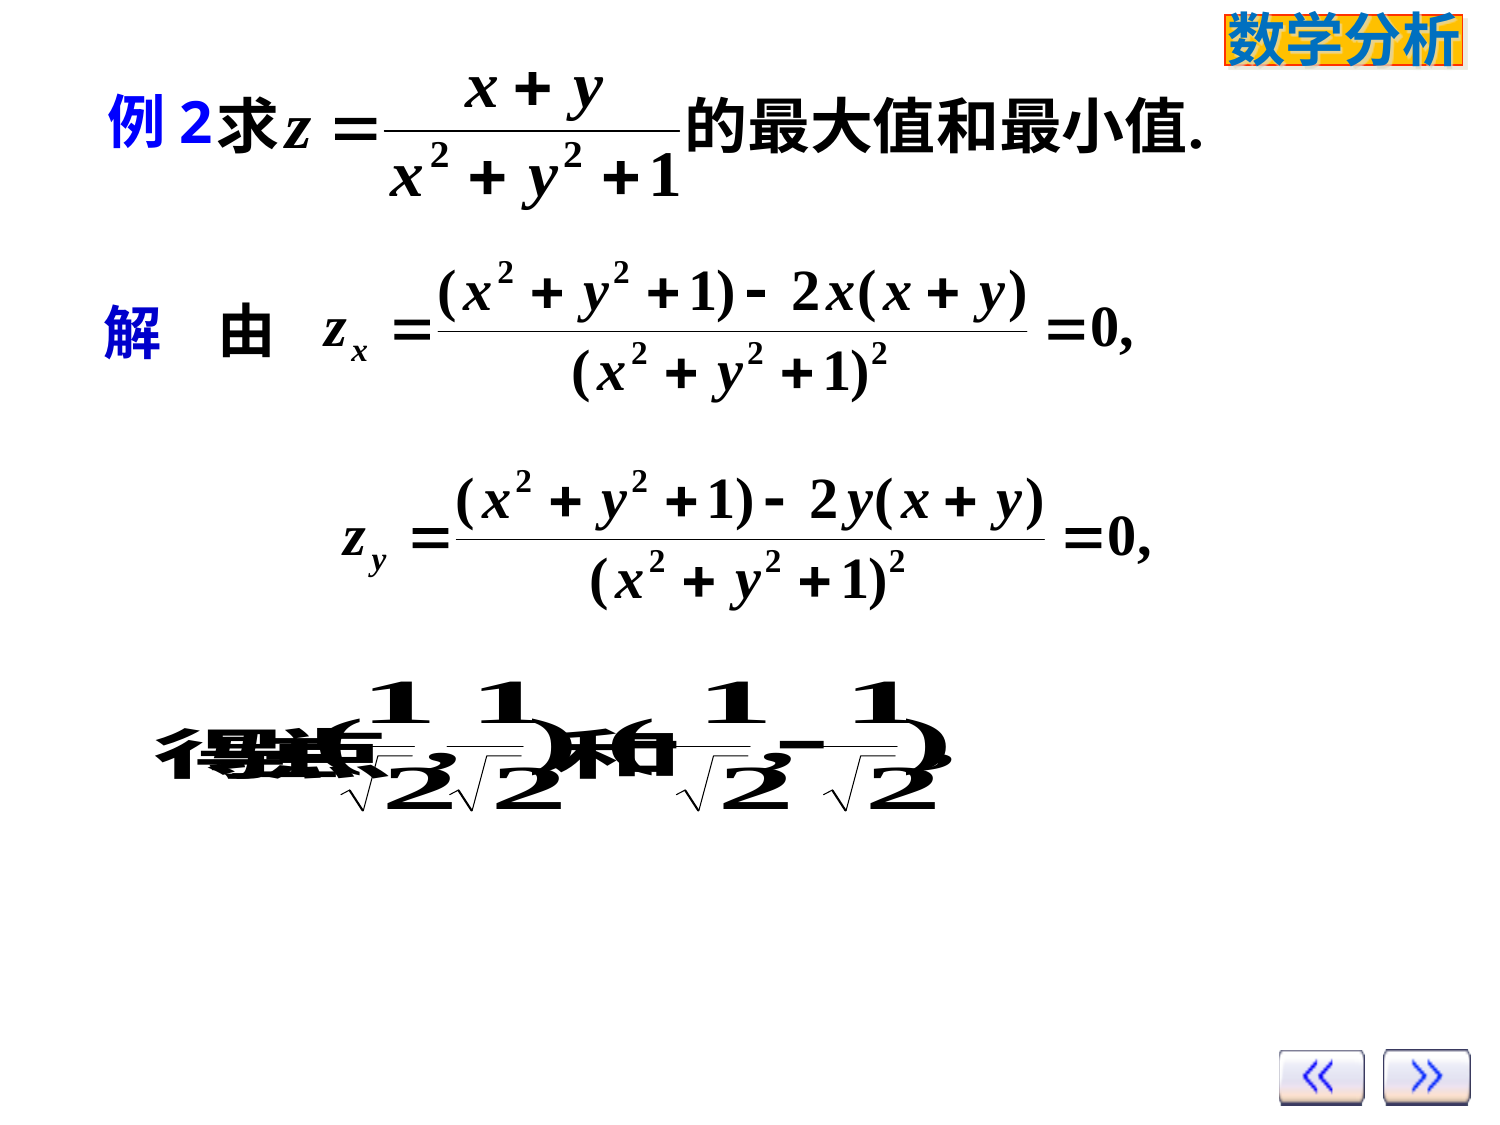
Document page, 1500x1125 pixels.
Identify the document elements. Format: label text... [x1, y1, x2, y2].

picture [1383, 1049, 1471, 1106]
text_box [319, 252, 1137, 410]
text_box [338, 461, 1154, 619]
text_box 由 [203, 286, 304, 372]
text_box 解 [88, 288, 189, 374]
text_box 例2 [92, 78, 210, 163]
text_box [152, 668, 1019, 832]
picture [1279, 1050, 1365, 1106]
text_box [215, 50, 1318, 216]
